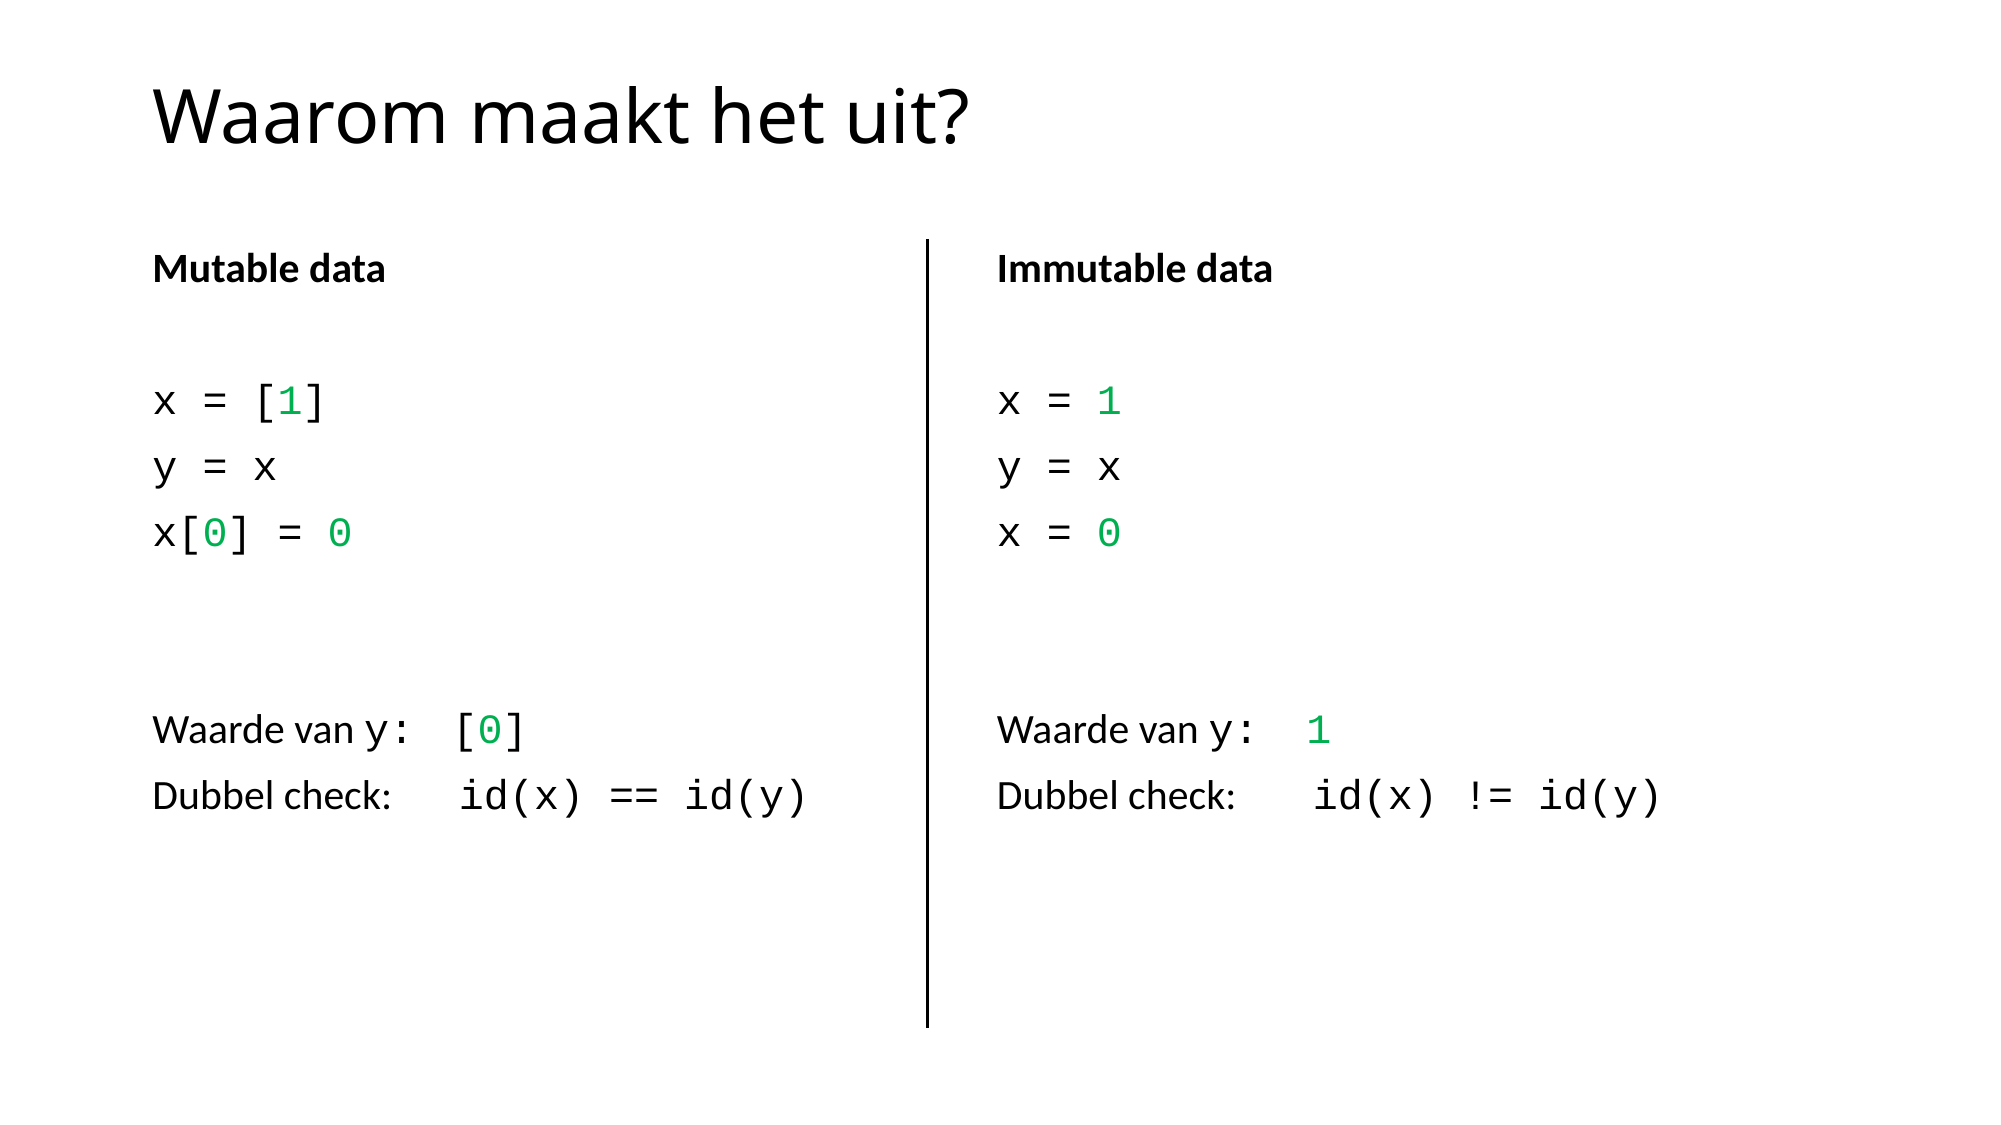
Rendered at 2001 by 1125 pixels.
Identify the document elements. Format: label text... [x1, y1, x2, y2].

title Waarom maakt het uit? [137, 59, 1863, 178]
list Mutable data x = [1] y = x x[0] = 0 Waarde van y: [0] Dubbel check: id(x) == id(y) [137, 238, 888, 1014]
text_box Immutable data x = 1 y = x x = 0 Waarde van y: 1 Dubbel check: id(x) != id(y) [981, 238, 1831, 1014]
